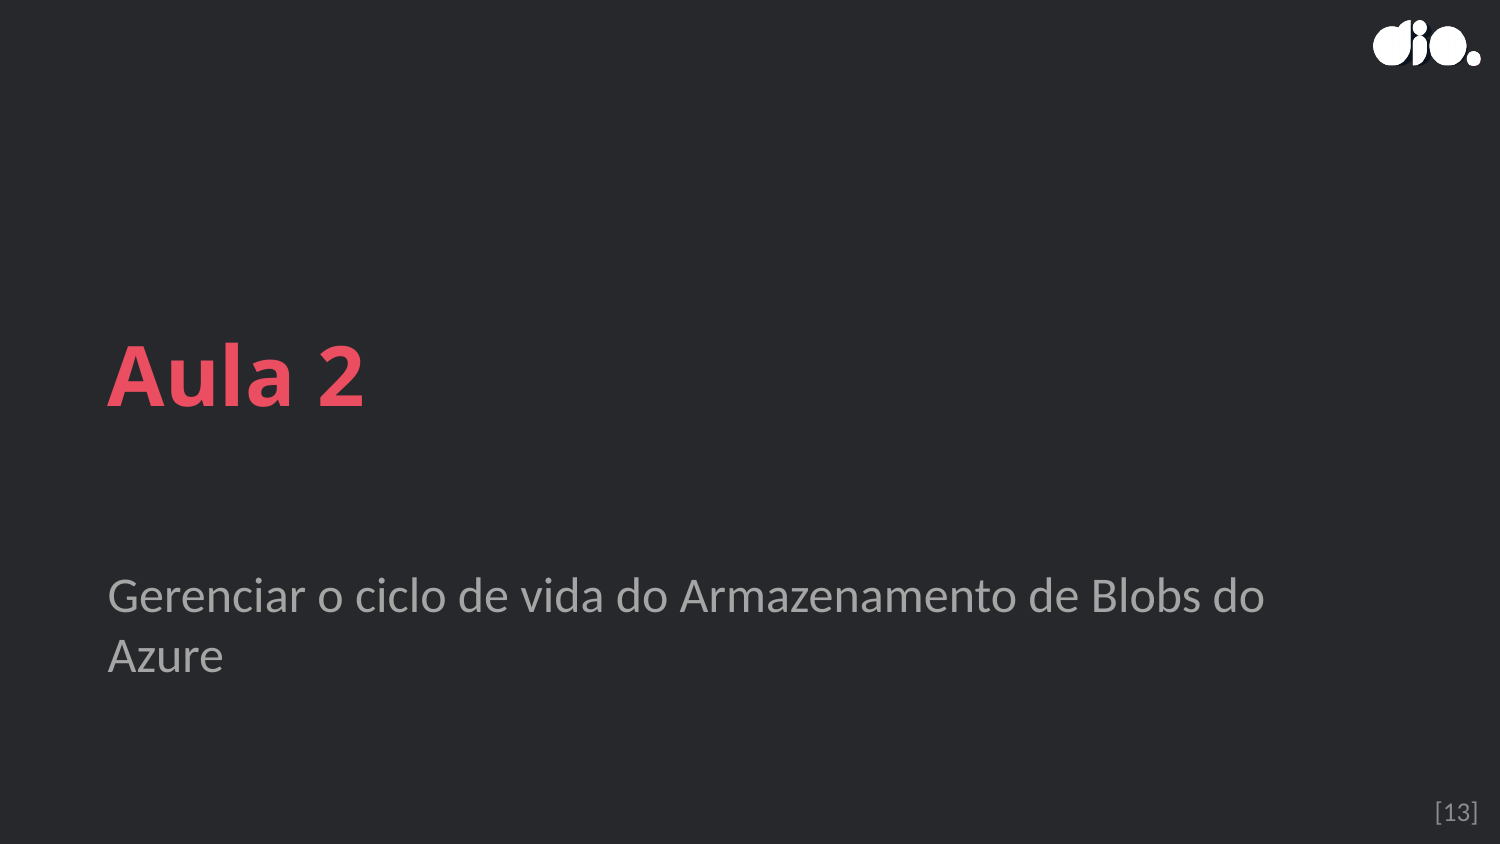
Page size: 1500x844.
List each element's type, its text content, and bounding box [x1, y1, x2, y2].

slide_number [13] [1403, 779, 1494, 844]
picture [1373, 20, 1481, 66]
text_box Aula 2 [92, 292, 1309, 558]
text_box Gerenciar o ciclo de vida do Armazenamento de Blobs do Azure [92, 619, 1309, 685]
